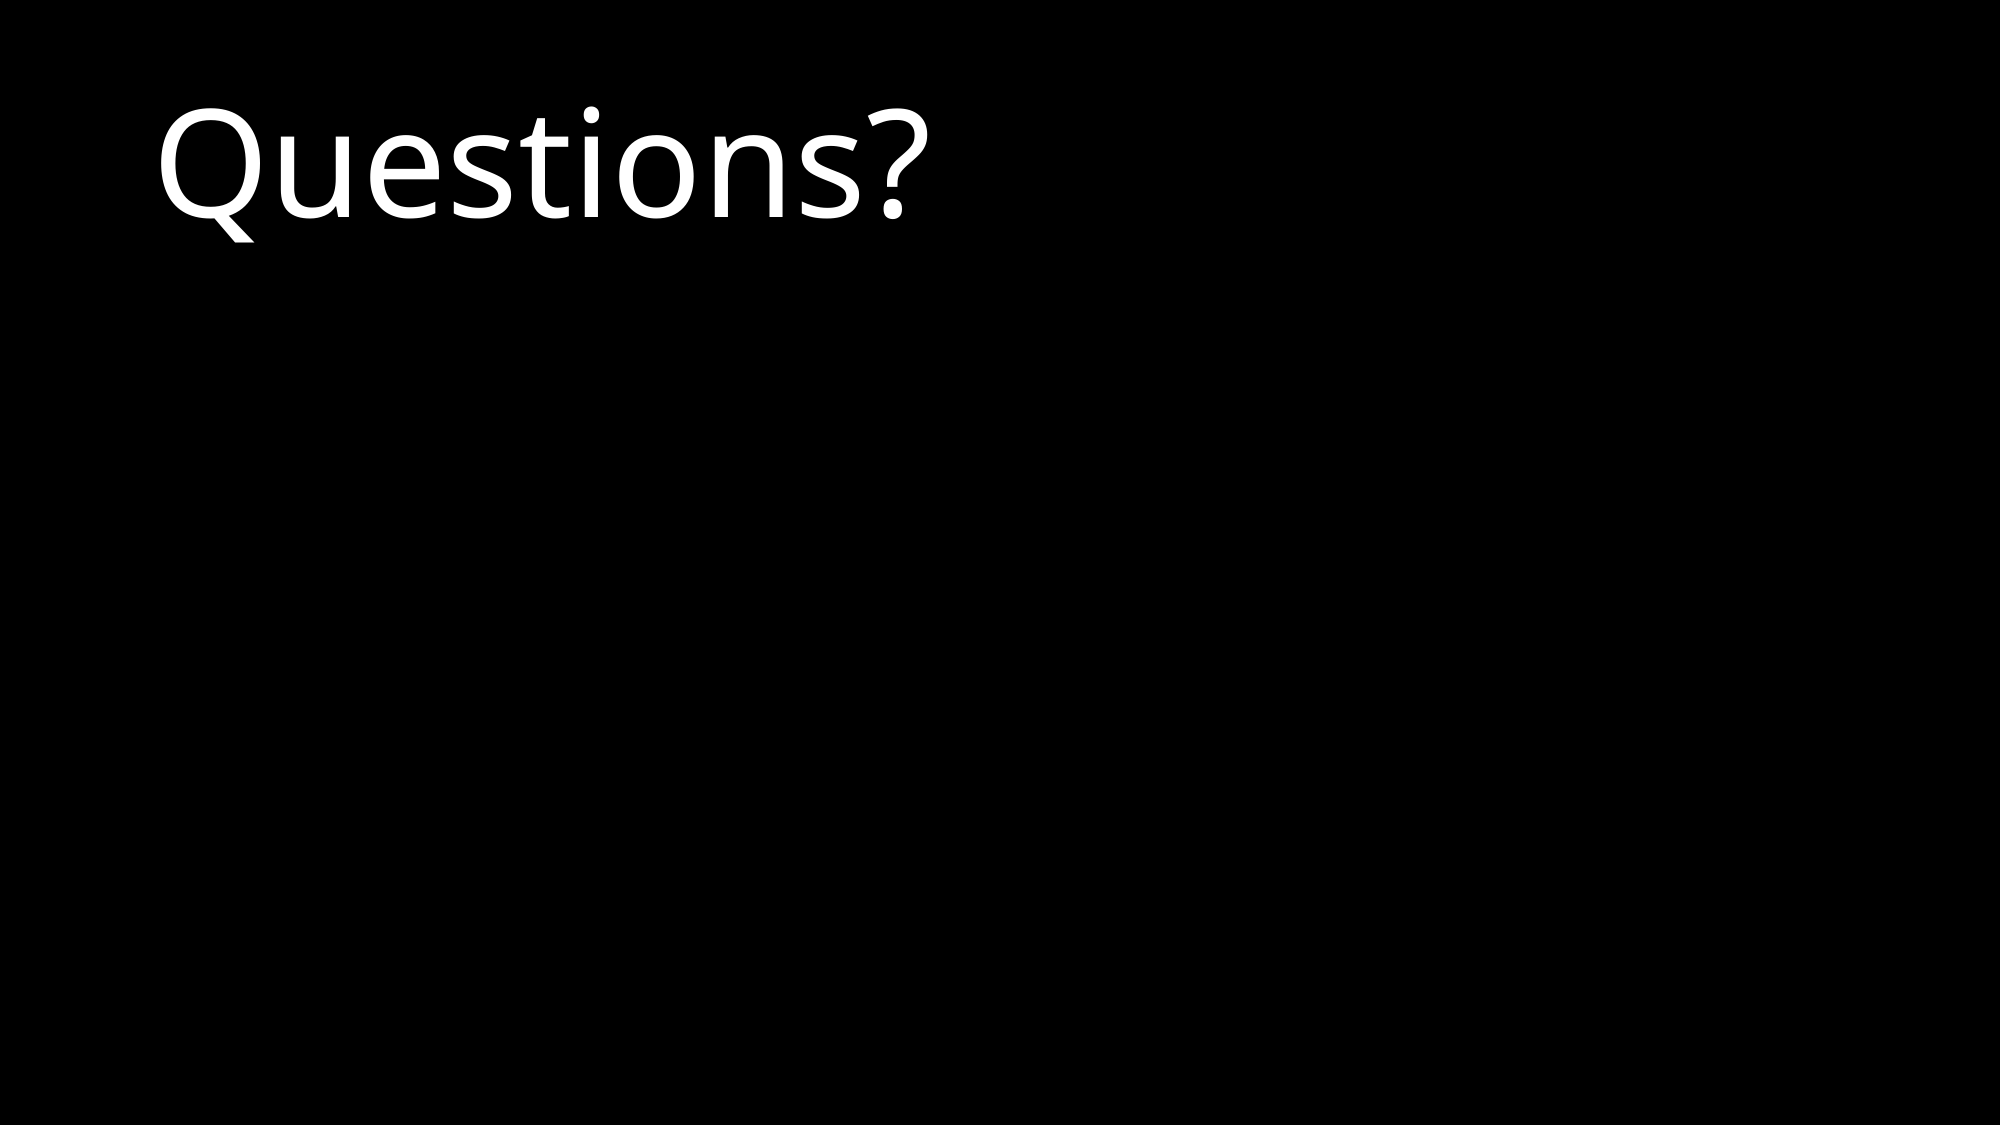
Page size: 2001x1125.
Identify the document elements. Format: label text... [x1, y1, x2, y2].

title Questions? [137, 59, 1863, 278]
